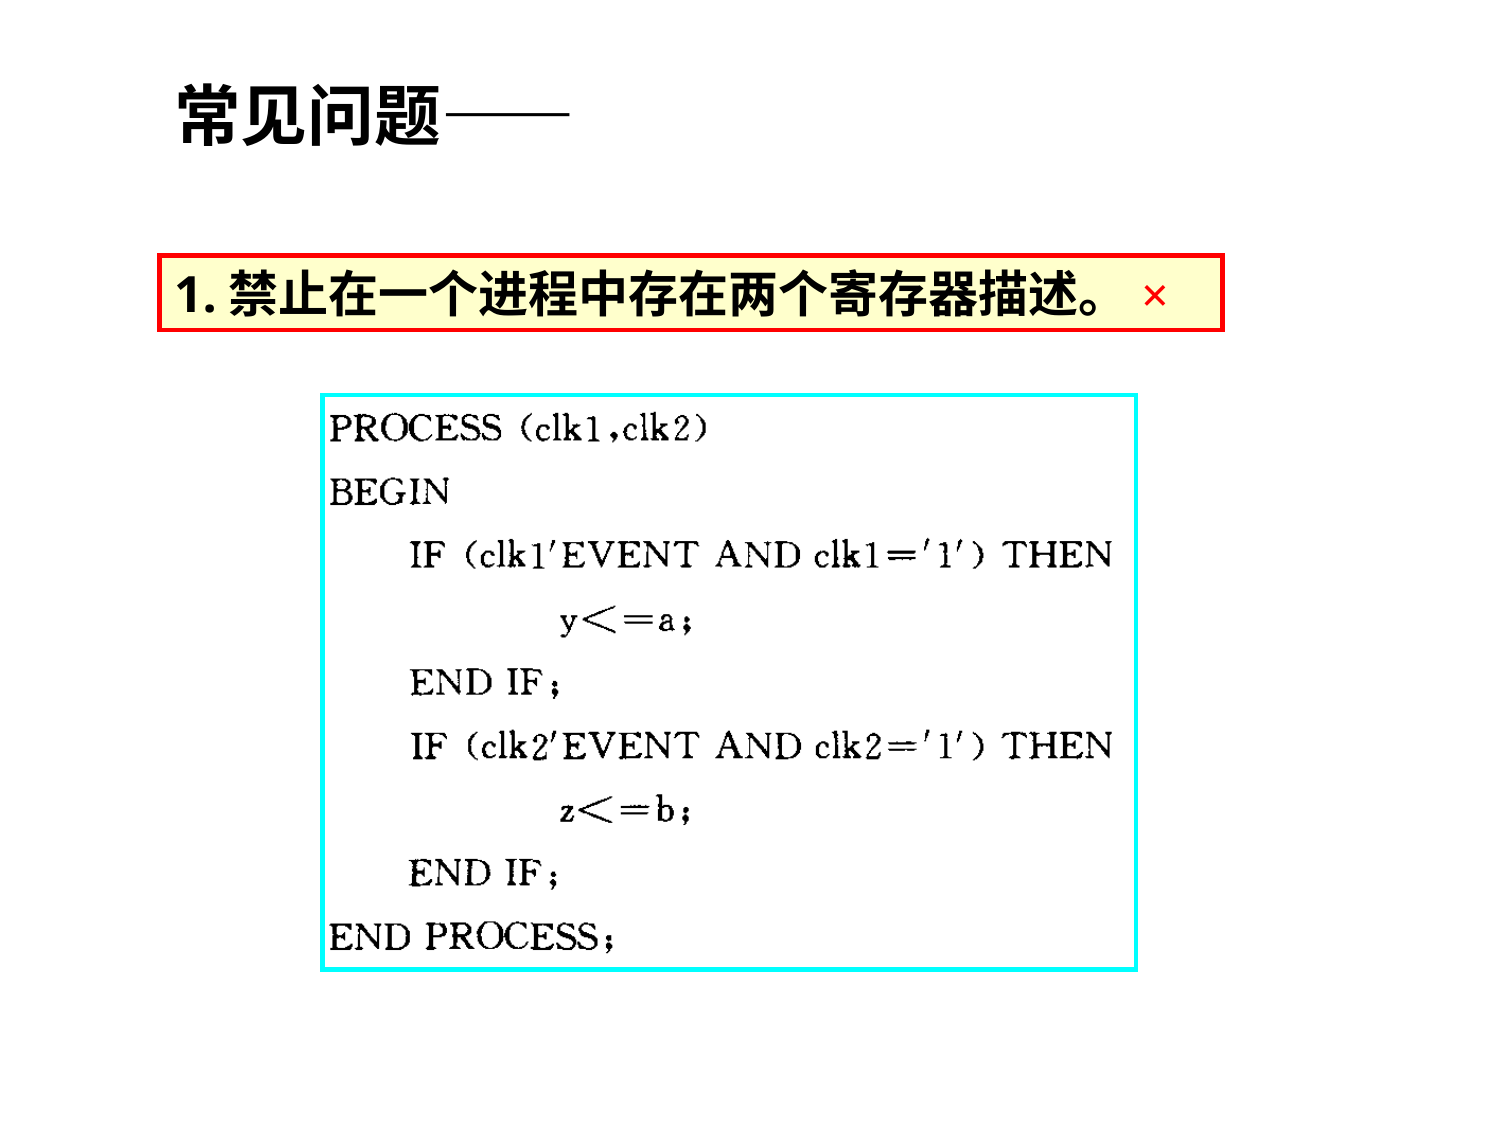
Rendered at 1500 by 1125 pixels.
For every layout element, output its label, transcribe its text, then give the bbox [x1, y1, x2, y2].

text_box 1.禁止在一个进程中存在两个寄存器描述。× [159, 255, 1223, 331]
text_box 常见问题—— [159, 66, 632, 161]
picture [324, 396, 1135, 968]
